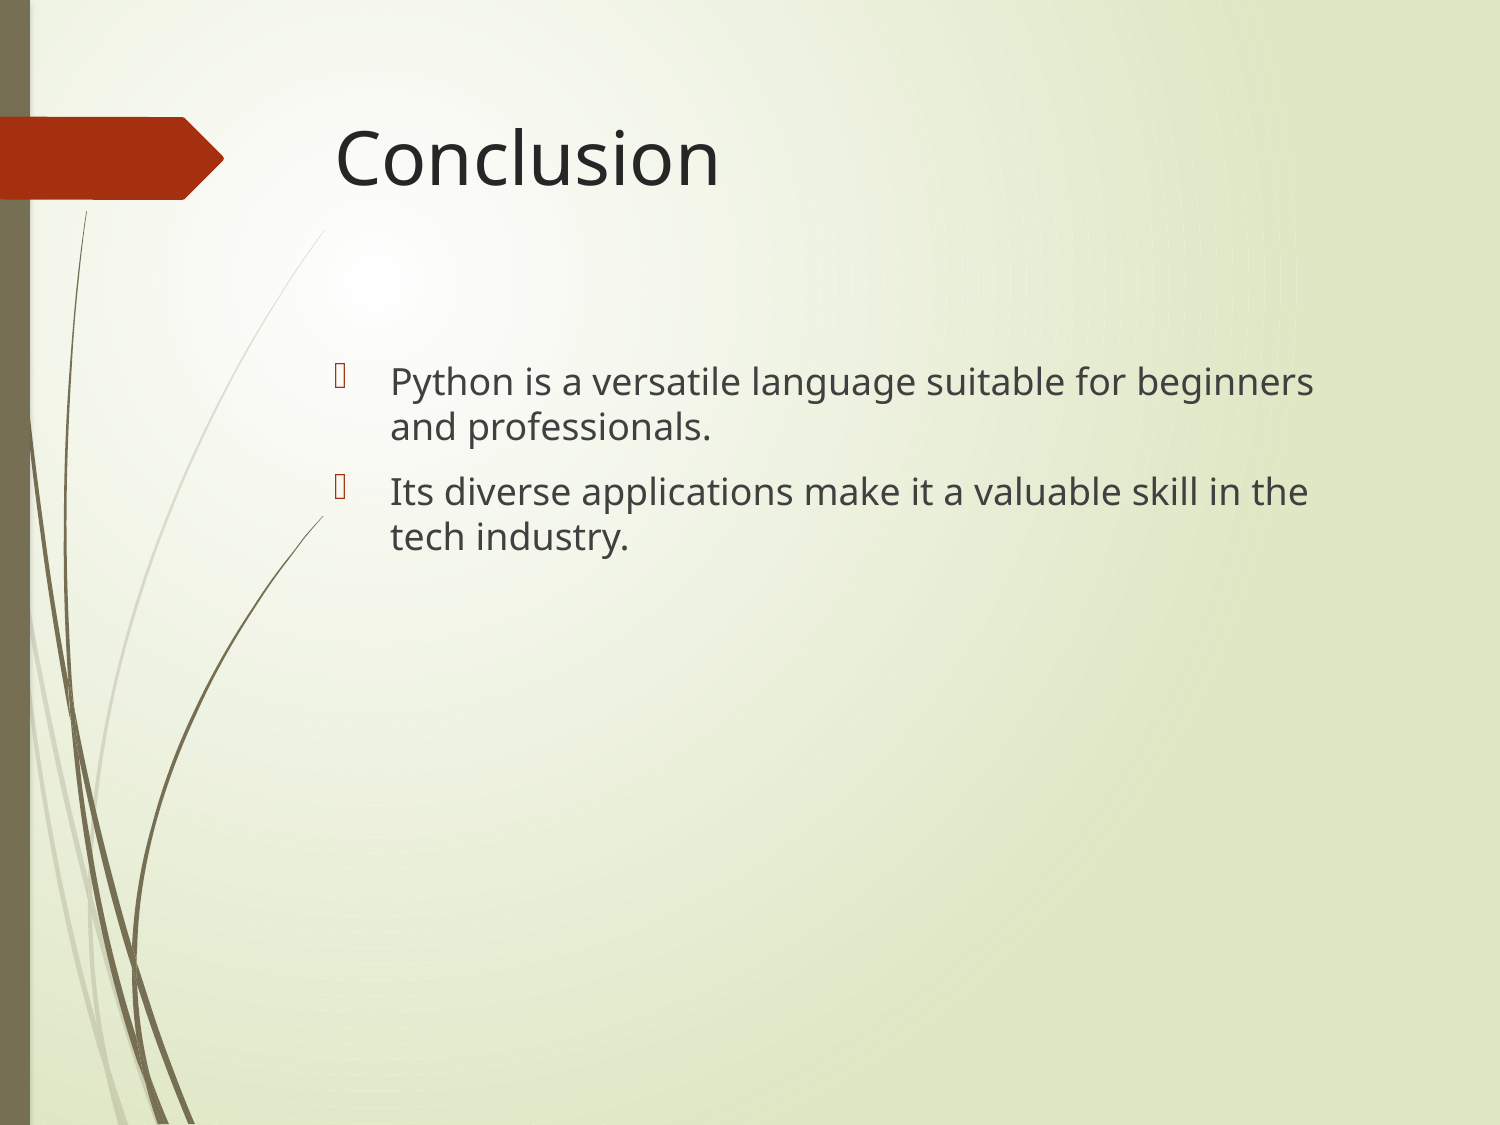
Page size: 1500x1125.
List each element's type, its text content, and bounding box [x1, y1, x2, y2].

title Conclusion [319, 102, 1400, 313]
list Python is a versatile language suitable for beginners and professionals. Its diverse applications make it a valuable skill in the tech industry. [318, 350, 1400, 970]
